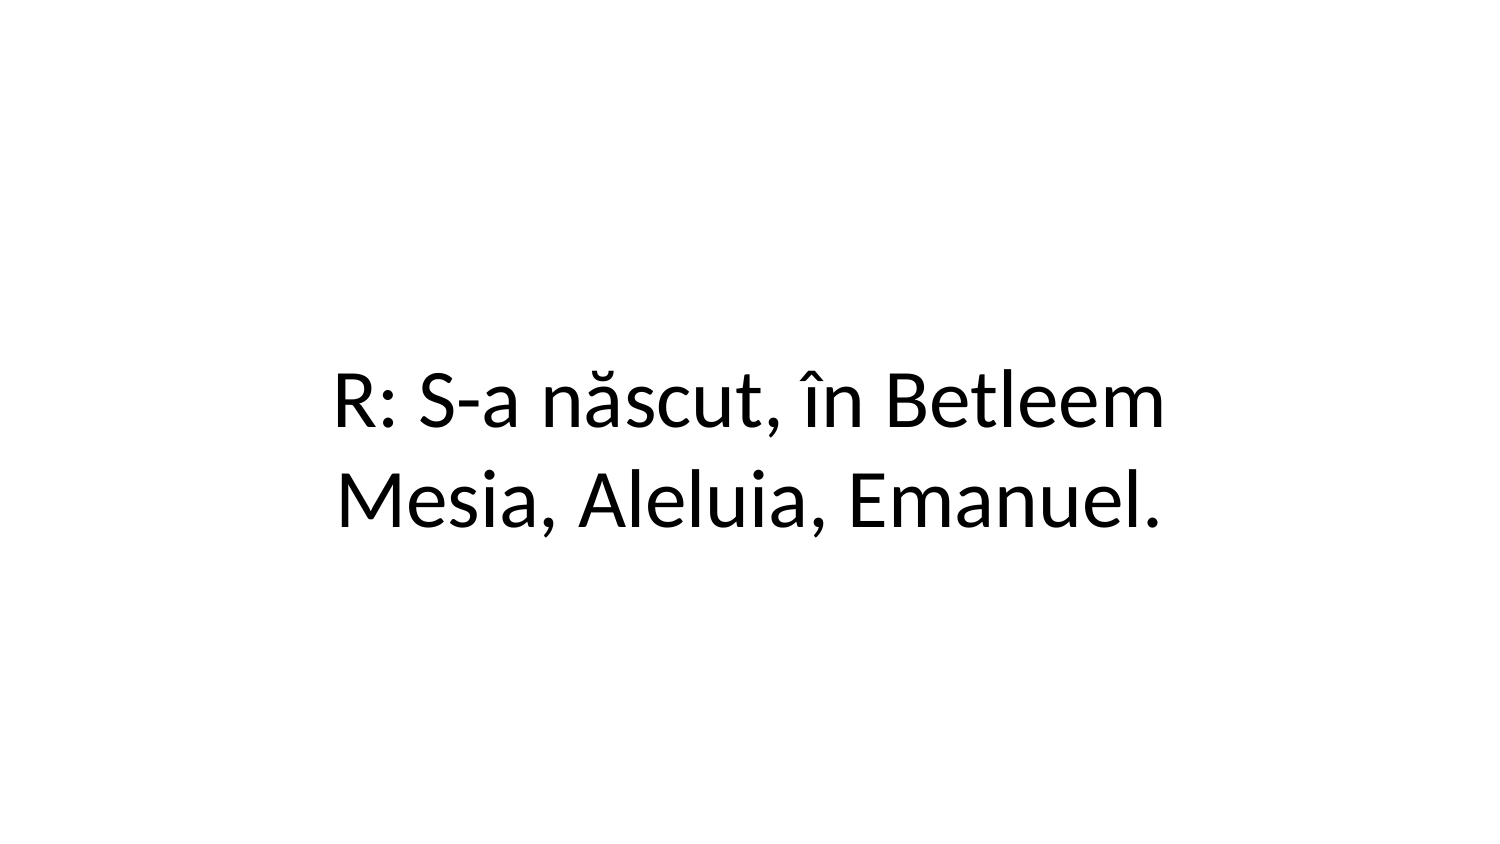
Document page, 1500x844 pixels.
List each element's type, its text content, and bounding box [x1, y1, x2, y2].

text_box R: S-a născut, în Betleem Mesia, Aleluia, Emanuel. [317, 292, 1183, 552]
